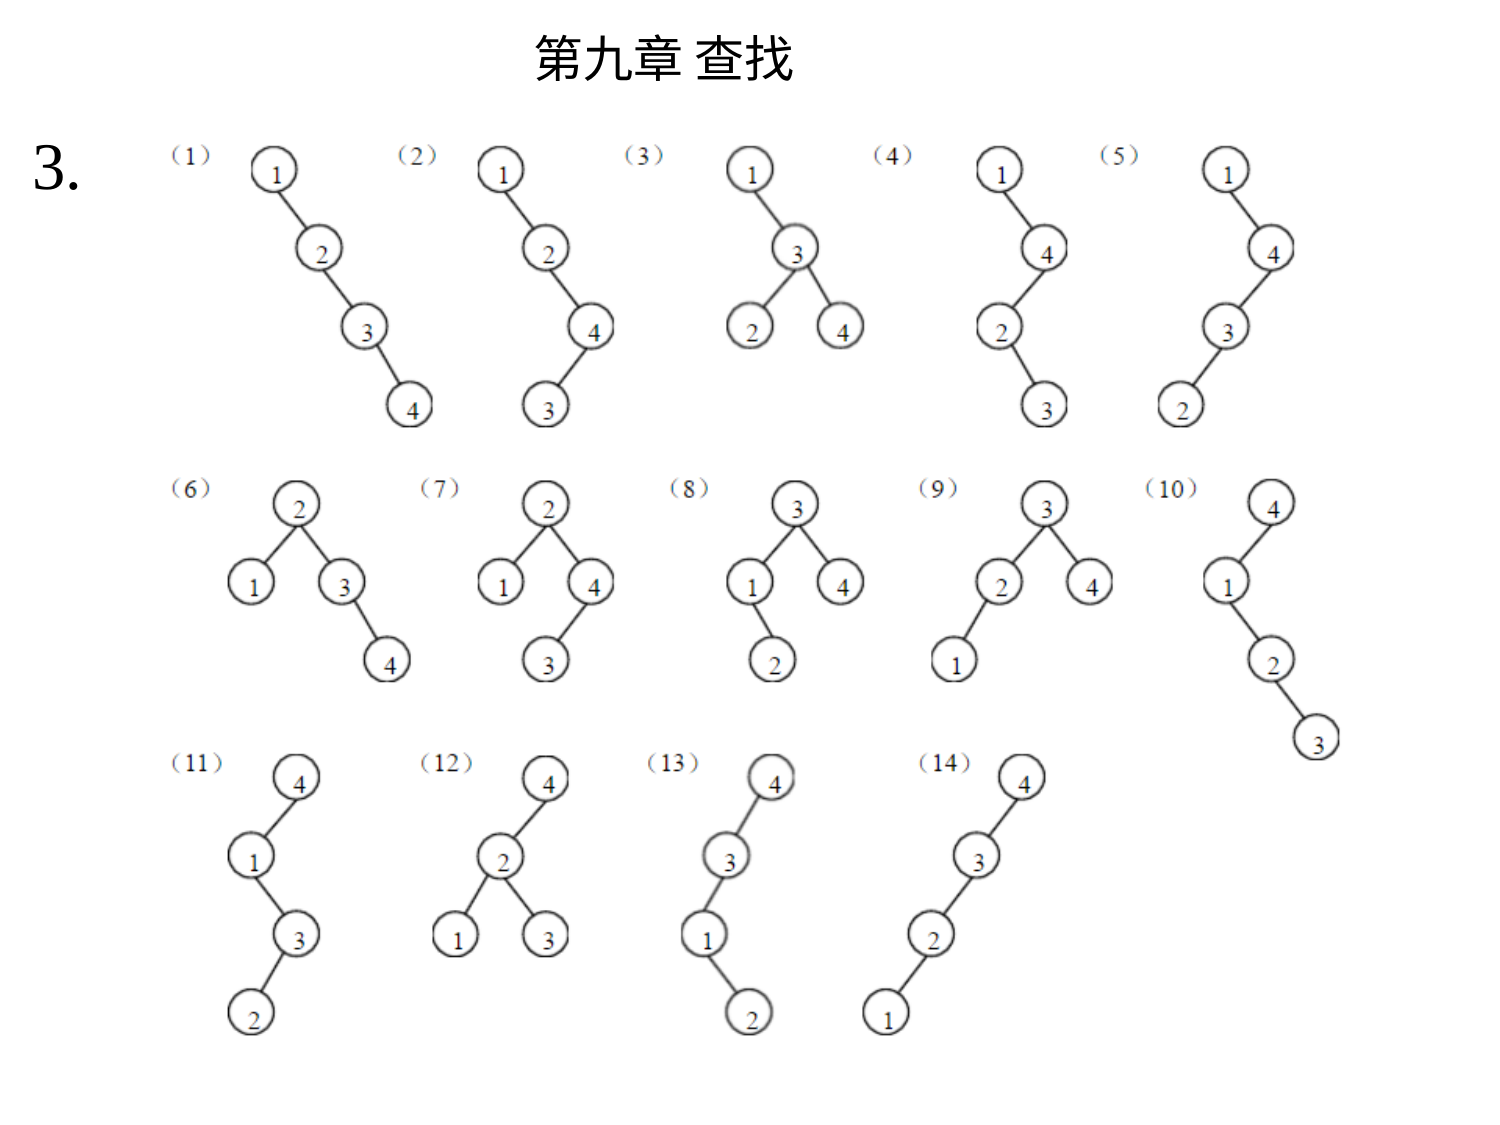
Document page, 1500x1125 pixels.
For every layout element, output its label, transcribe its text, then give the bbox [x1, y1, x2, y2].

list 3. [17, 115, 1474, 1088]
title 第九章 查找 [17, 0, 1311, 115]
picture [141, 114, 1349, 1046]
